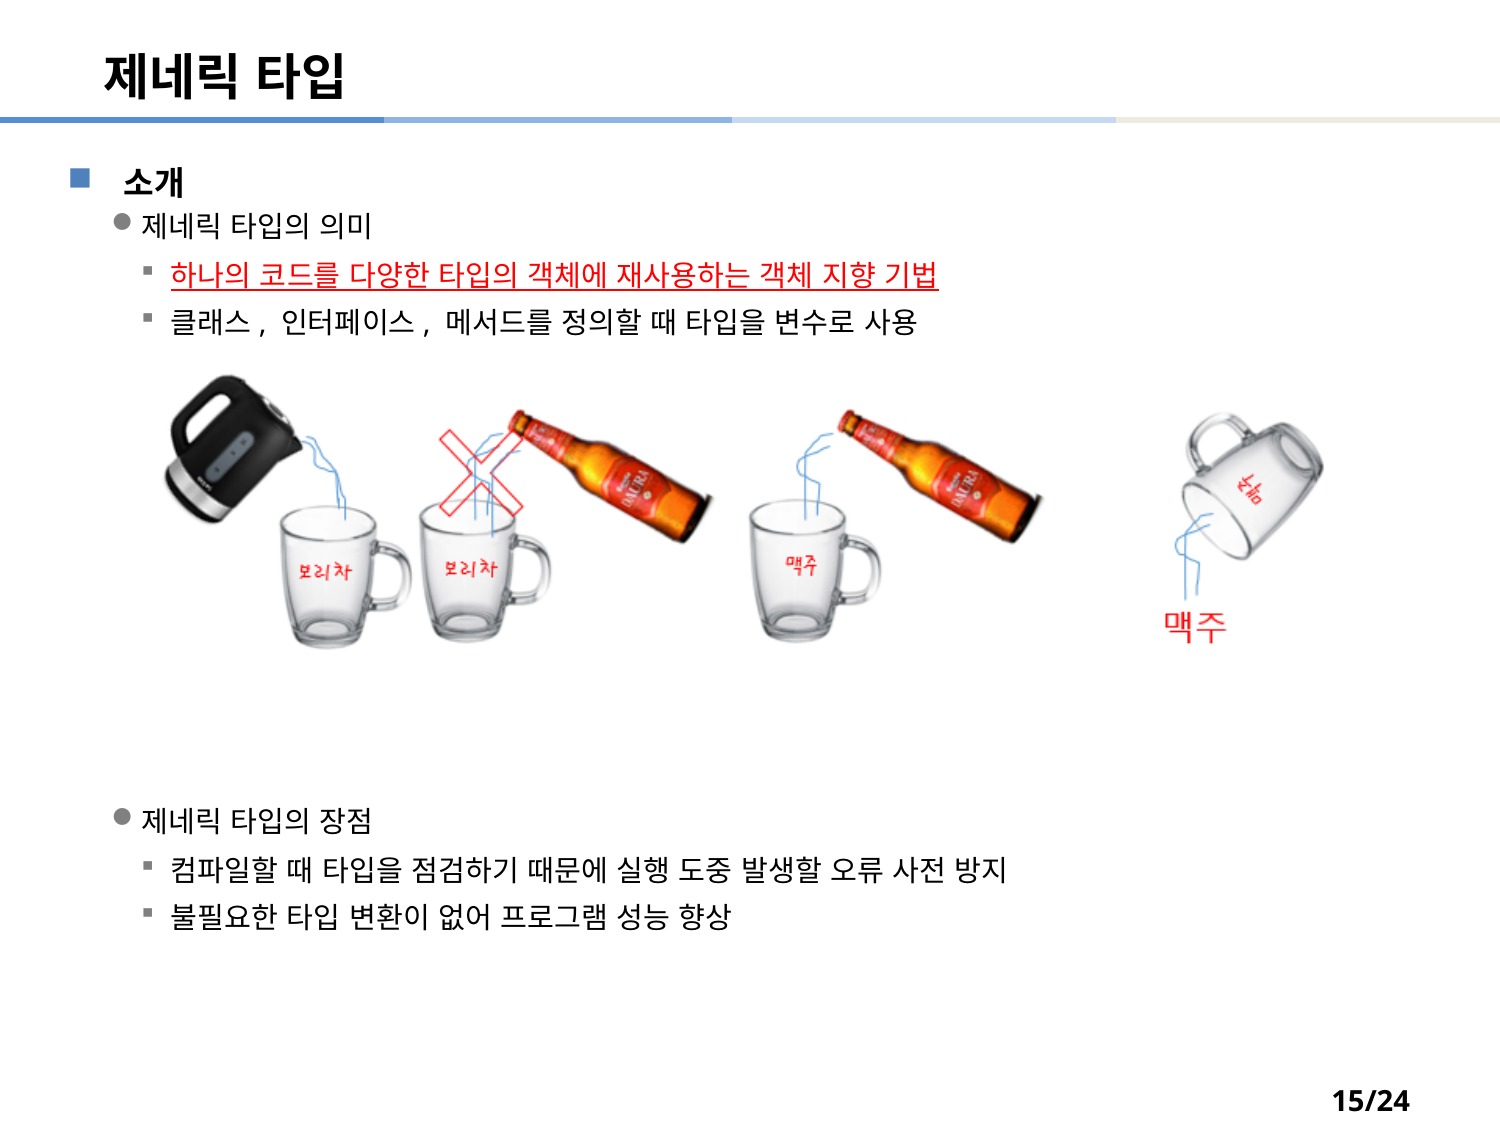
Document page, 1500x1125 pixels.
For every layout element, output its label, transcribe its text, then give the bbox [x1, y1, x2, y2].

title 제네릭 타입 [88, 30, 1330, 121]
picture [157, 372, 1331, 653]
list 소개 제네릭 타입의 의미 하나의 코드를 다양한 타입의 객체에 재사용하는 객체 지향 기법 클래스, 인터페이스, 메서드를 정의할 때 타입을 변수로 사용 제네릭 타입의 장점 컴파일할 때 타입을 점검하기 때문에 실행 도중 발생할 오류 사전 방지 불필요한 타입 변환이 없어 프로그램 성능 향상 [52, 134, 1436, 1083]
